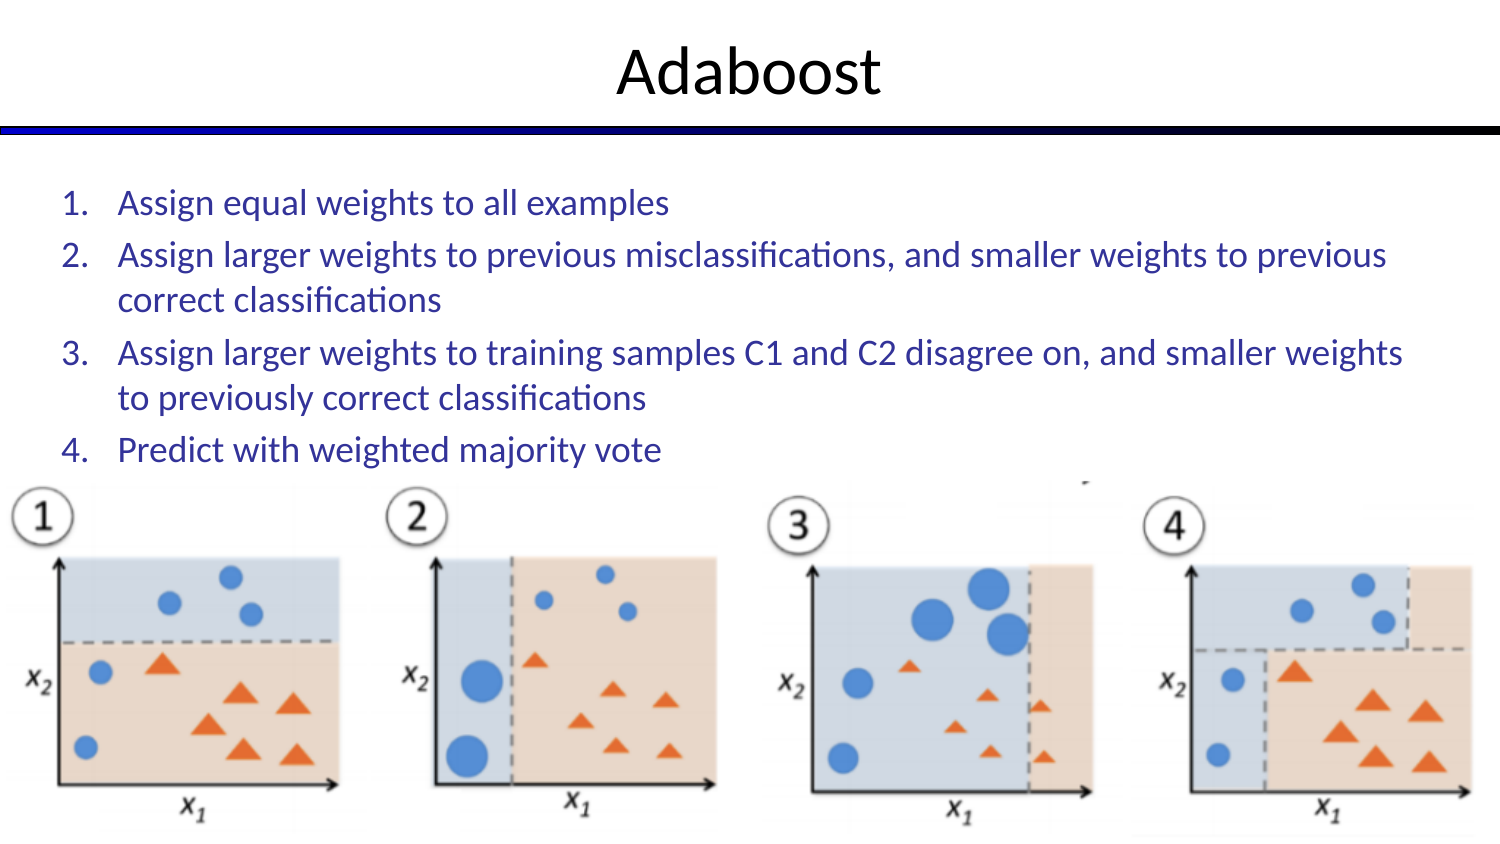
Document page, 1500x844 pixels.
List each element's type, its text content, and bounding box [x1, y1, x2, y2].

title Adaboost [0, 0, 1500, 138]
list Assign equal weights to all examples Assign larger weights to previous misclassifications, and smaller weights to previous correct classifications Assign larger weights to training samples C1 and C2 disagree on, and smaller weights to previously correct classifications Predict with weighted majority vote [49, 171, 1451, 473]
picture [0, 474, 1500, 839]
